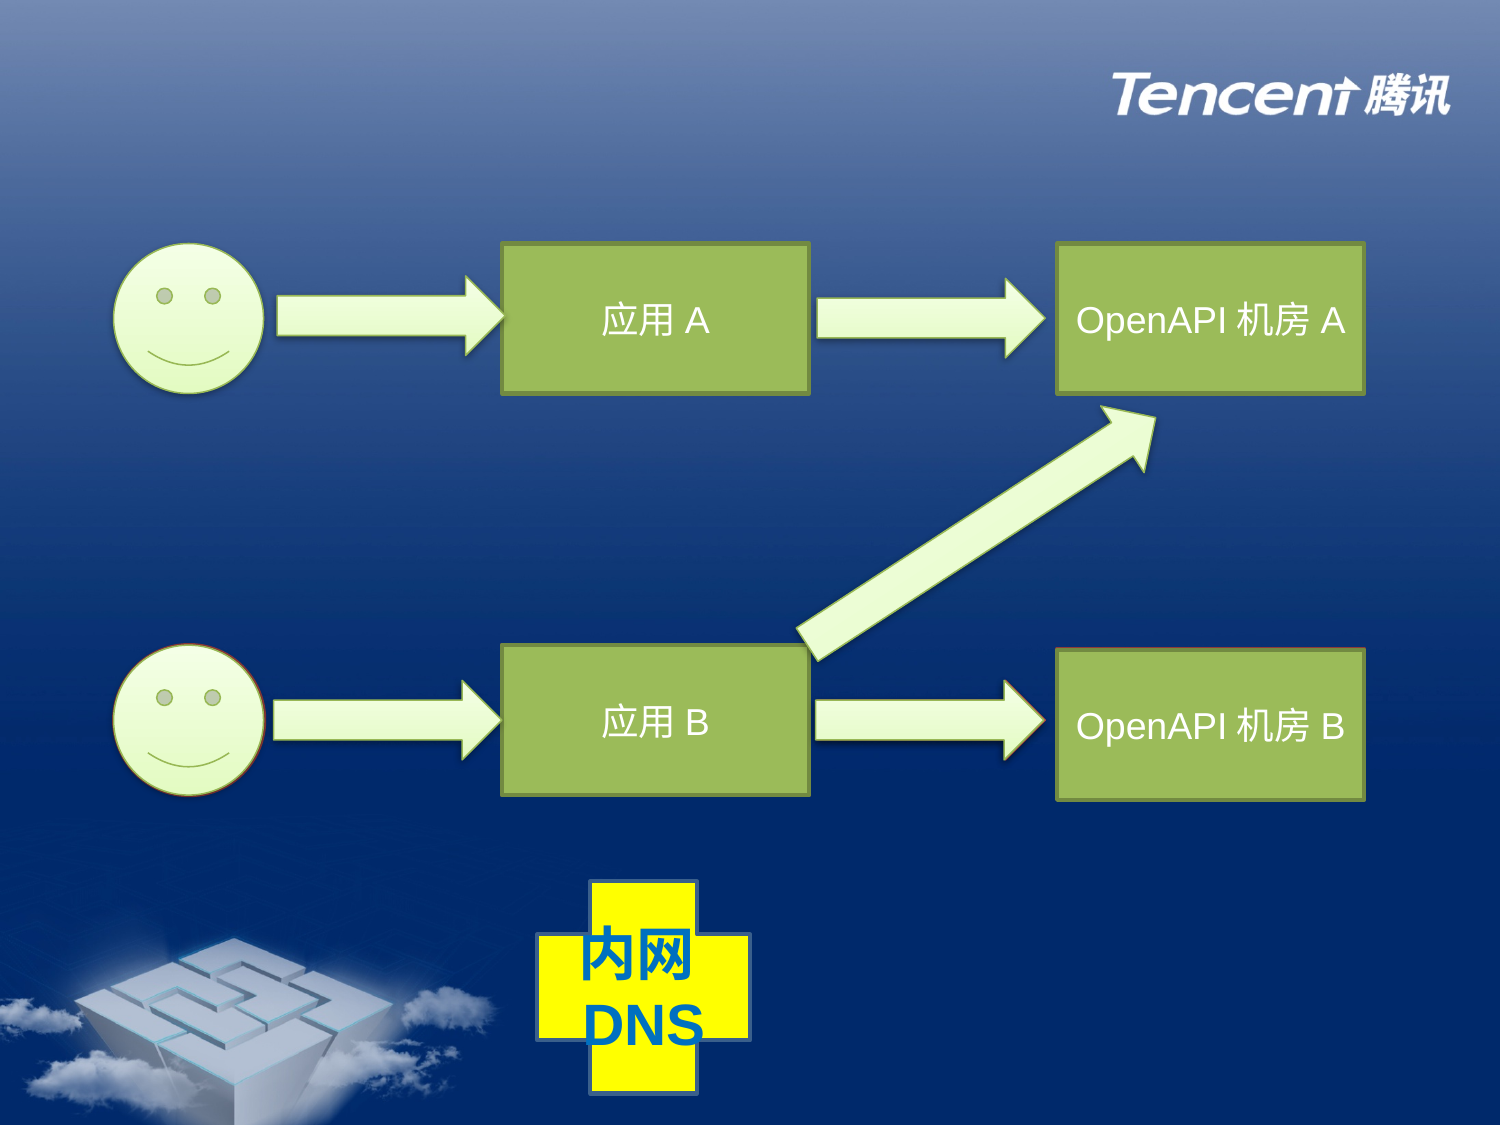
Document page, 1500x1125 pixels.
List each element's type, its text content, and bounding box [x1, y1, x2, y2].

text_box [816, 277, 1046, 359]
text_box [112, 242, 265, 395]
text_box 应用B [500, 643, 811, 797]
text_box OpenAPI机房B [1055, 648, 1366, 802]
text_box OpenAPI机房A [1055, 241, 1366, 396]
text_box 内网DNS [535, 879, 752, 1096]
text_box [112, 644, 265, 796]
text_box [795, 405, 1157, 662]
text_box [276, 275, 506, 357]
text_box [814, 679, 1045, 761]
picture [0, 0, 1500, 1125]
text_box 应用A [500, 241, 811, 396]
text_box [272, 679, 503, 761]
